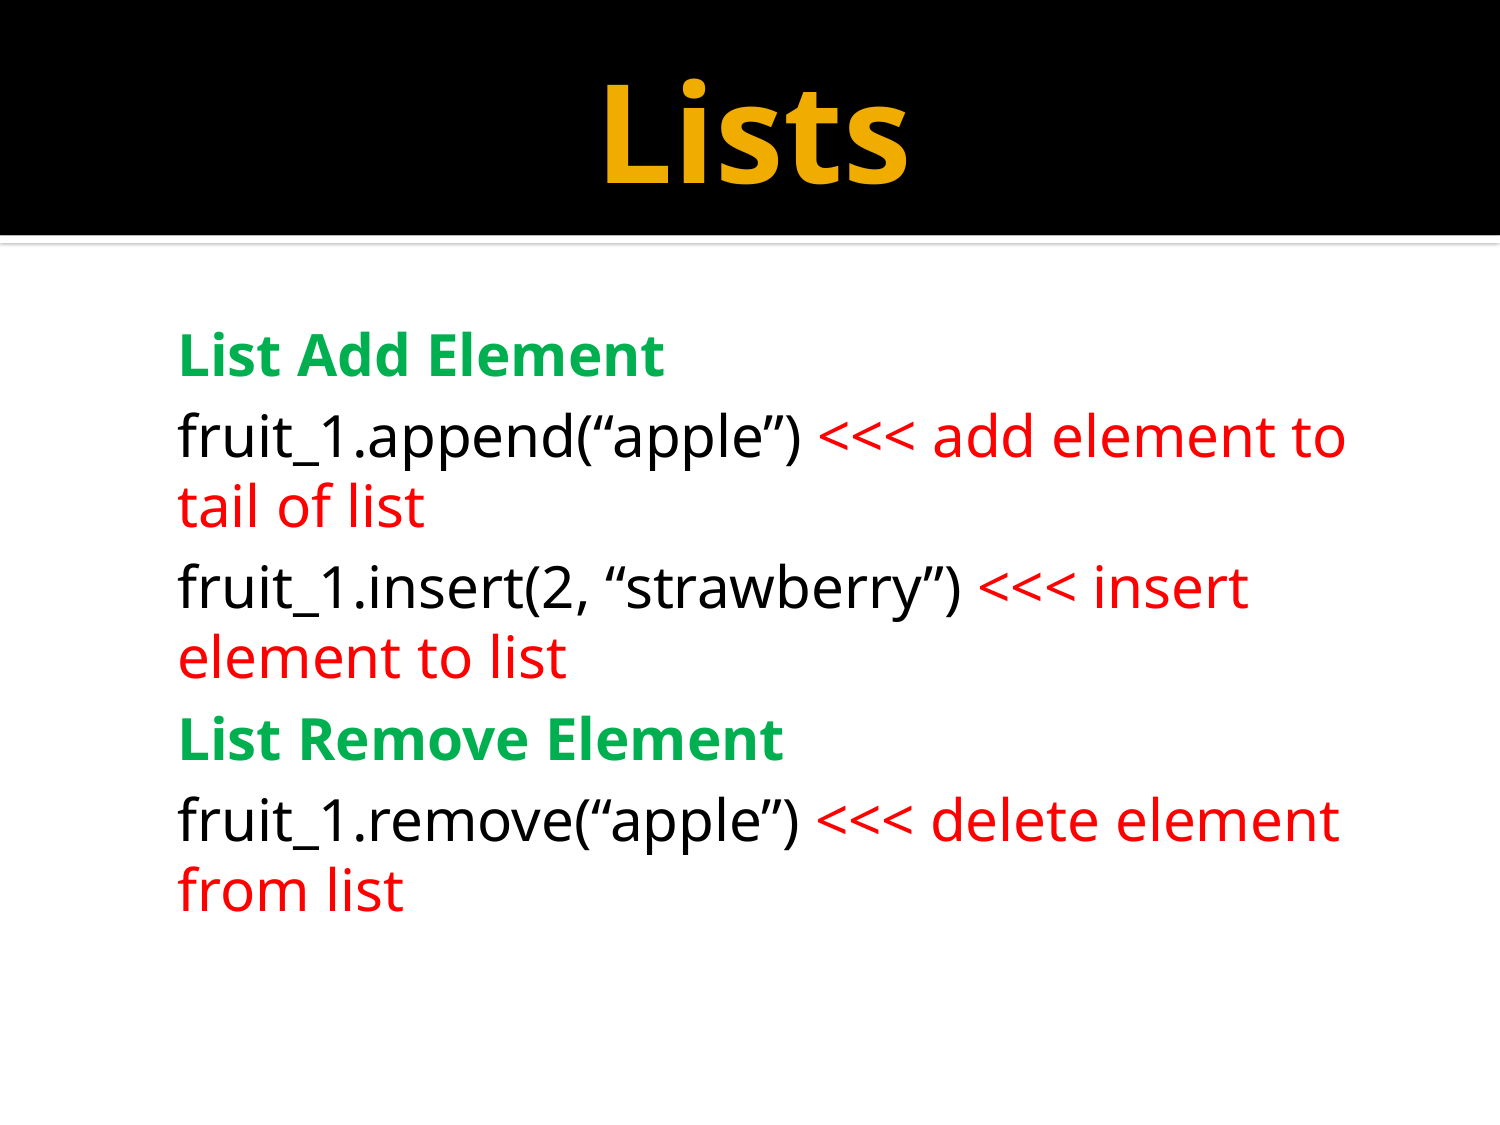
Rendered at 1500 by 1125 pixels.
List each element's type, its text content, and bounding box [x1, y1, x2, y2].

title Lists [75, 25, 1425, 231]
list List Add Element fruit_1.append(“apple”) <<< add element to tail of list fruit_1.insert(2, “strawberry”) <<< insert element to list List Remove Element fruit_1.remove(“apple”) <<< delete element from list [135, 302, 1388, 1100]
